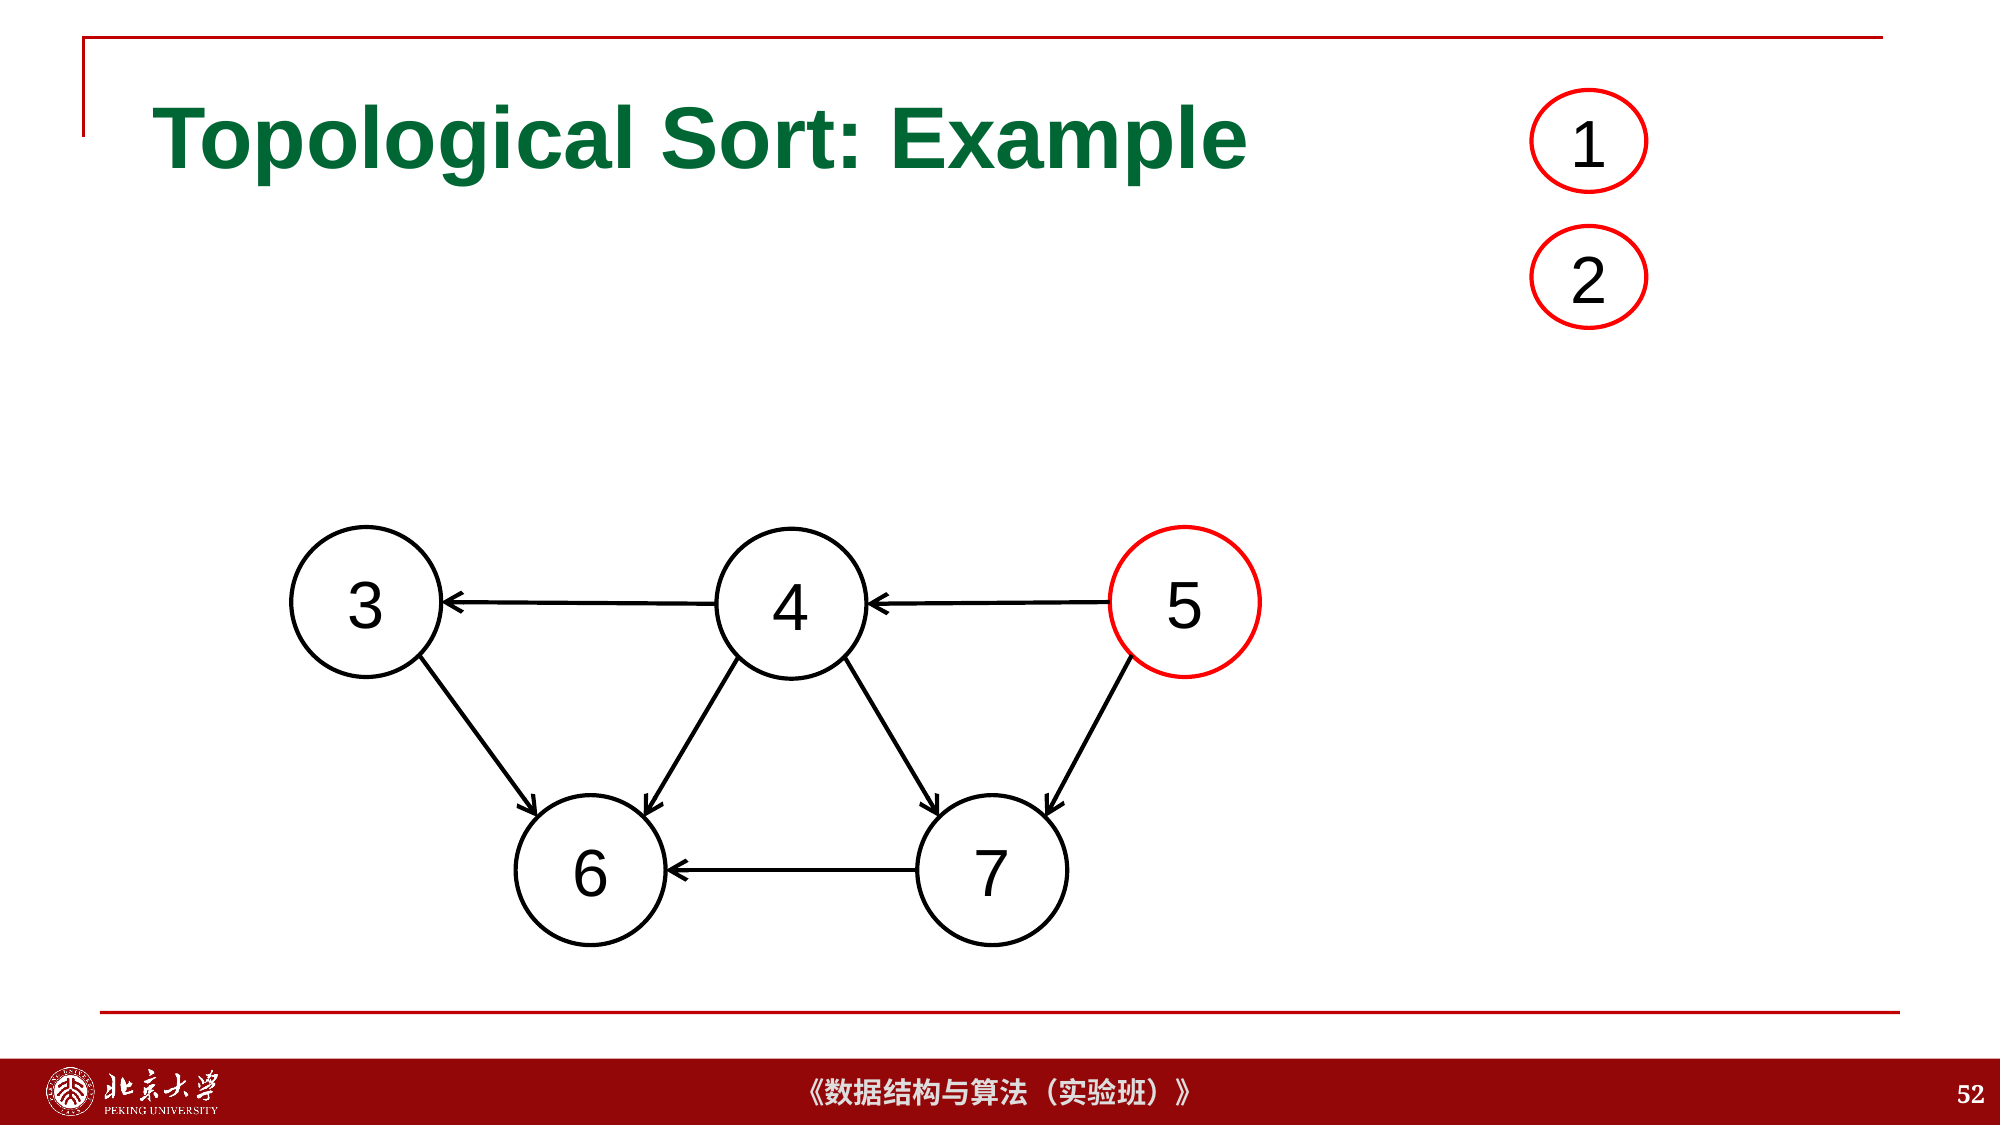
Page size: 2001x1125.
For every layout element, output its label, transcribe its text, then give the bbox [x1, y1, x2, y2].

slide_number 52 [1550, 1065, 2000, 1125]
picture [46, 1067, 218, 1116]
text_box 6 [513, 793, 668, 948]
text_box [844, 656, 940, 818]
text_box 1 [1529, 87, 1649, 194]
text_box 2 [1529, 223, 1649, 330]
title Topological Sort: Example [137, 59, 1863, 209]
text_box 7 [915, 793, 1070, 948]
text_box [1045, 654, 1133, 818]
text_box 4 [714, 526, 869, 681]
text_box 3 [289, 524, 444, 680]
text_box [643, 656, 739, 818]
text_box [418, 654, 538, 818]
text_box 5 [1107, 524, 1262, 680]
